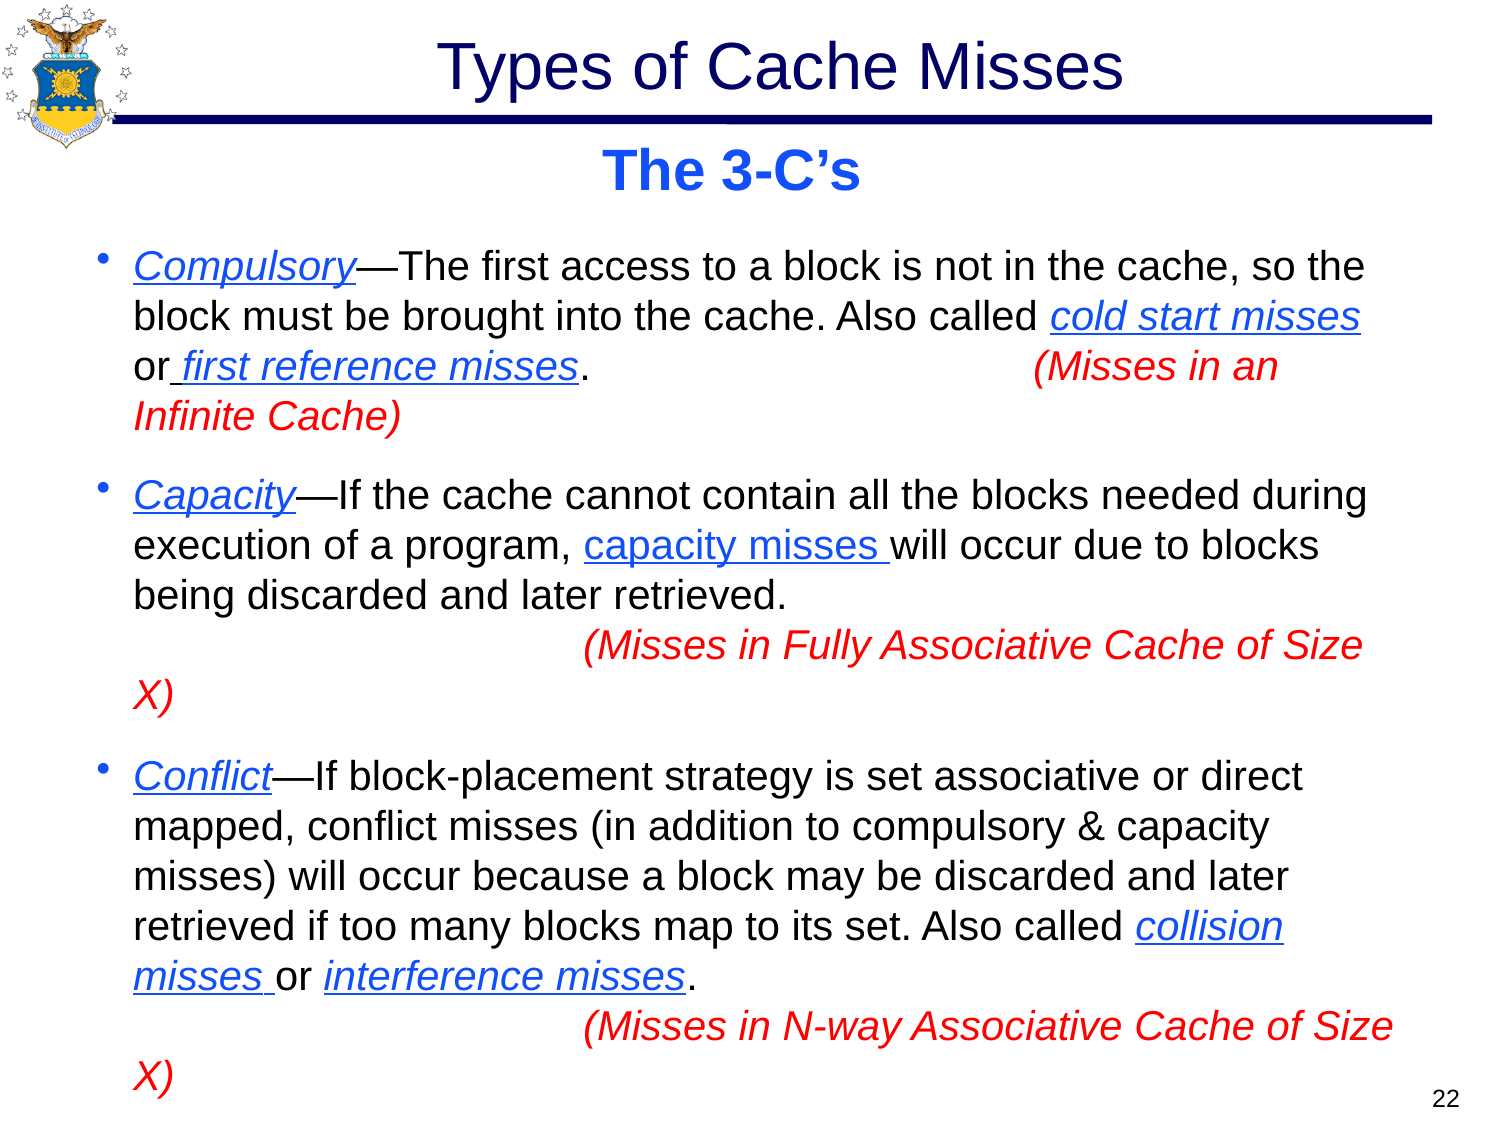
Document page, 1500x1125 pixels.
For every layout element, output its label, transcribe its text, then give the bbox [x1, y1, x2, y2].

list Compulsory—The first access to a block is not in the cache, so the block must be brought into the cache. Also called cold start misses or first reference misses. (Misses in an Infinite Cache) Capacity—If the cache cannot contain all the blocks needed during execution of a program, capacity misses will occur due to blocks being discarded and later retrieved. (Misses in Fully Associative Cache of Size X) Conflict—If block-placement strategy is set associative or direct mapped, conflict misses (in addition to compulsory & capacity misses) will occur because a block may be discarded and later retrieved if too many blocks map to its set. Also called collision misses or interference misses. (Misses in N-way Associative Cache of Size X) [81, 231, 1425, 988]
title Types of Cache Misses [137, 12, 1425, 113]
picture [0, 2, 133, 150]
slide_number 22 [1124, 1074, 1476, 1113]
text_box The 3-C’s [587, 125, 1063, 210]
